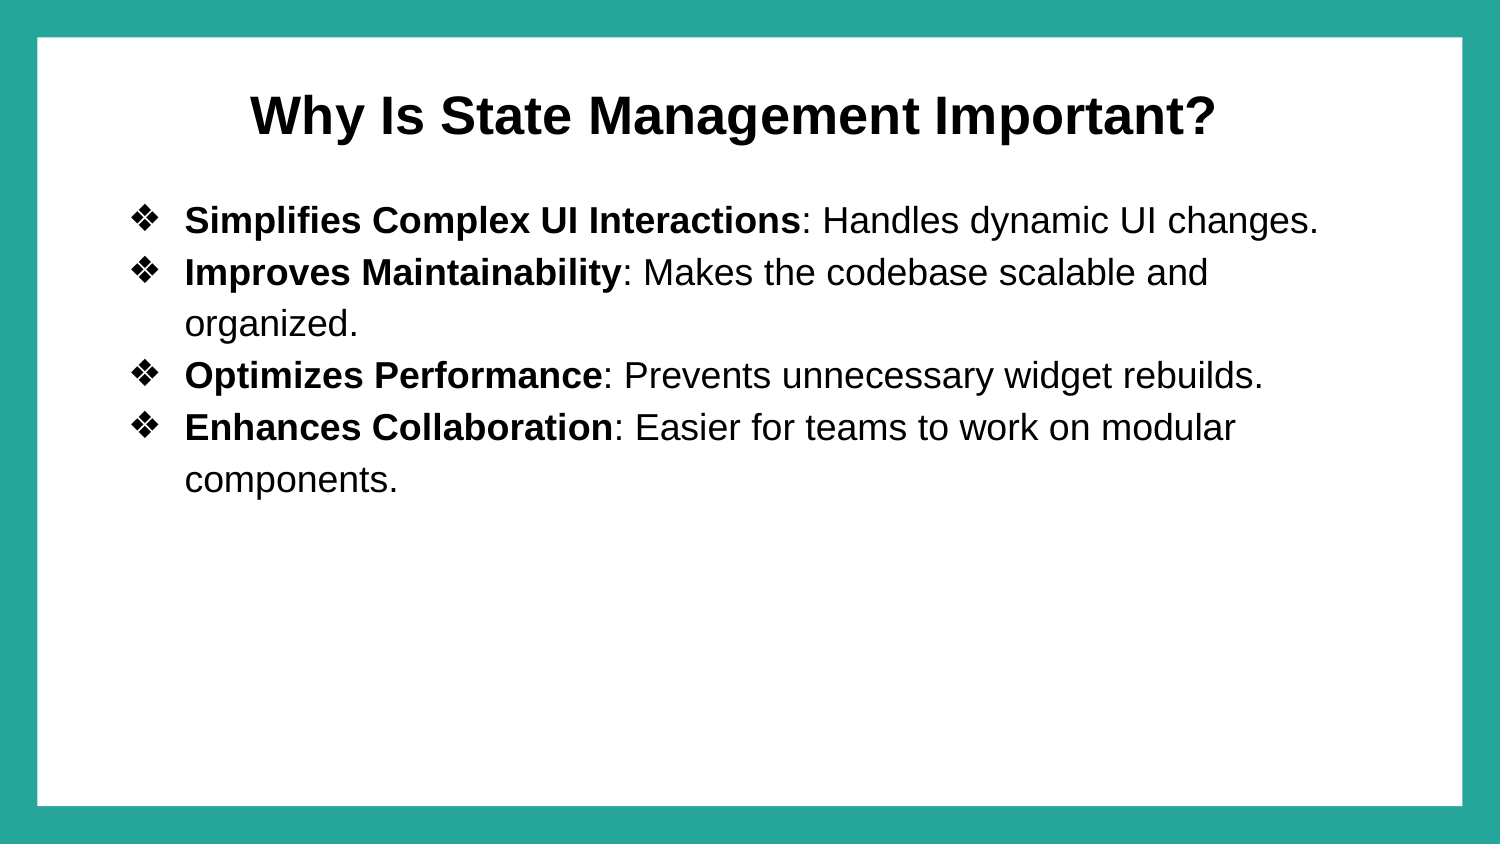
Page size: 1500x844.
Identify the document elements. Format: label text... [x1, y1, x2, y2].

text_box Simplifies Complex UI Interactions: Handles dynamic UI changes. Improves Maintainability: Makes the codebase scalable and organized. Optimizes Performance: Prevents unnecessary widget rebuilds. Enhances Collaboration: Easier for teams to work on modular components. [94, 174, 1399, 745]
title Why Is State Management Important? [82, 56, 1388, 170]
